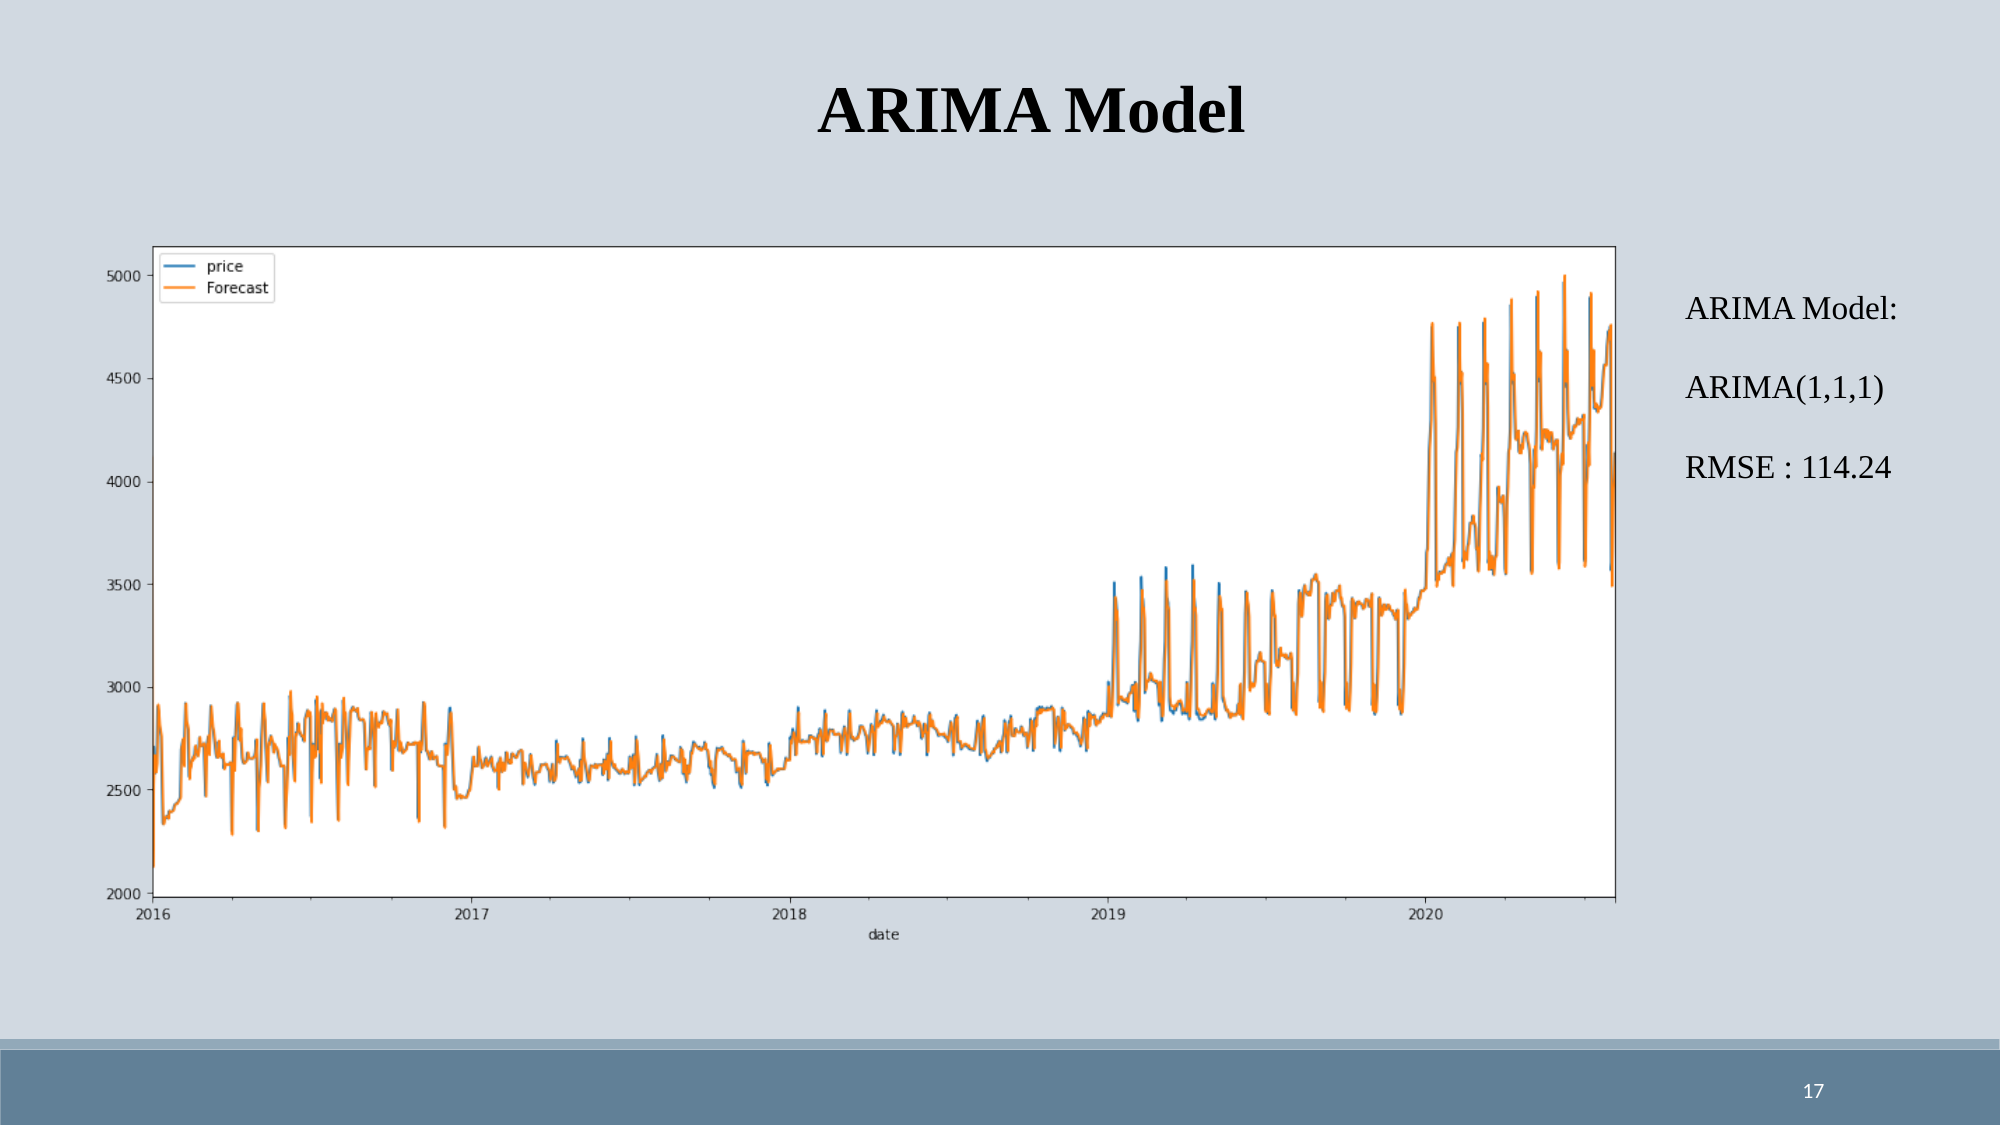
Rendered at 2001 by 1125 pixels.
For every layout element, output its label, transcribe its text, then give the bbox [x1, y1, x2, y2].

picture [95, 236, 1625, 953]
text_box ARIMA Model [536, 58, 1528, 154]
slide_number 17 [1624, 1059, 1840, 1120]
text_box ARIMA Model: ARIMA(1,1,1) RMSE : 114.24 [1670, 278, 1977, 493]
